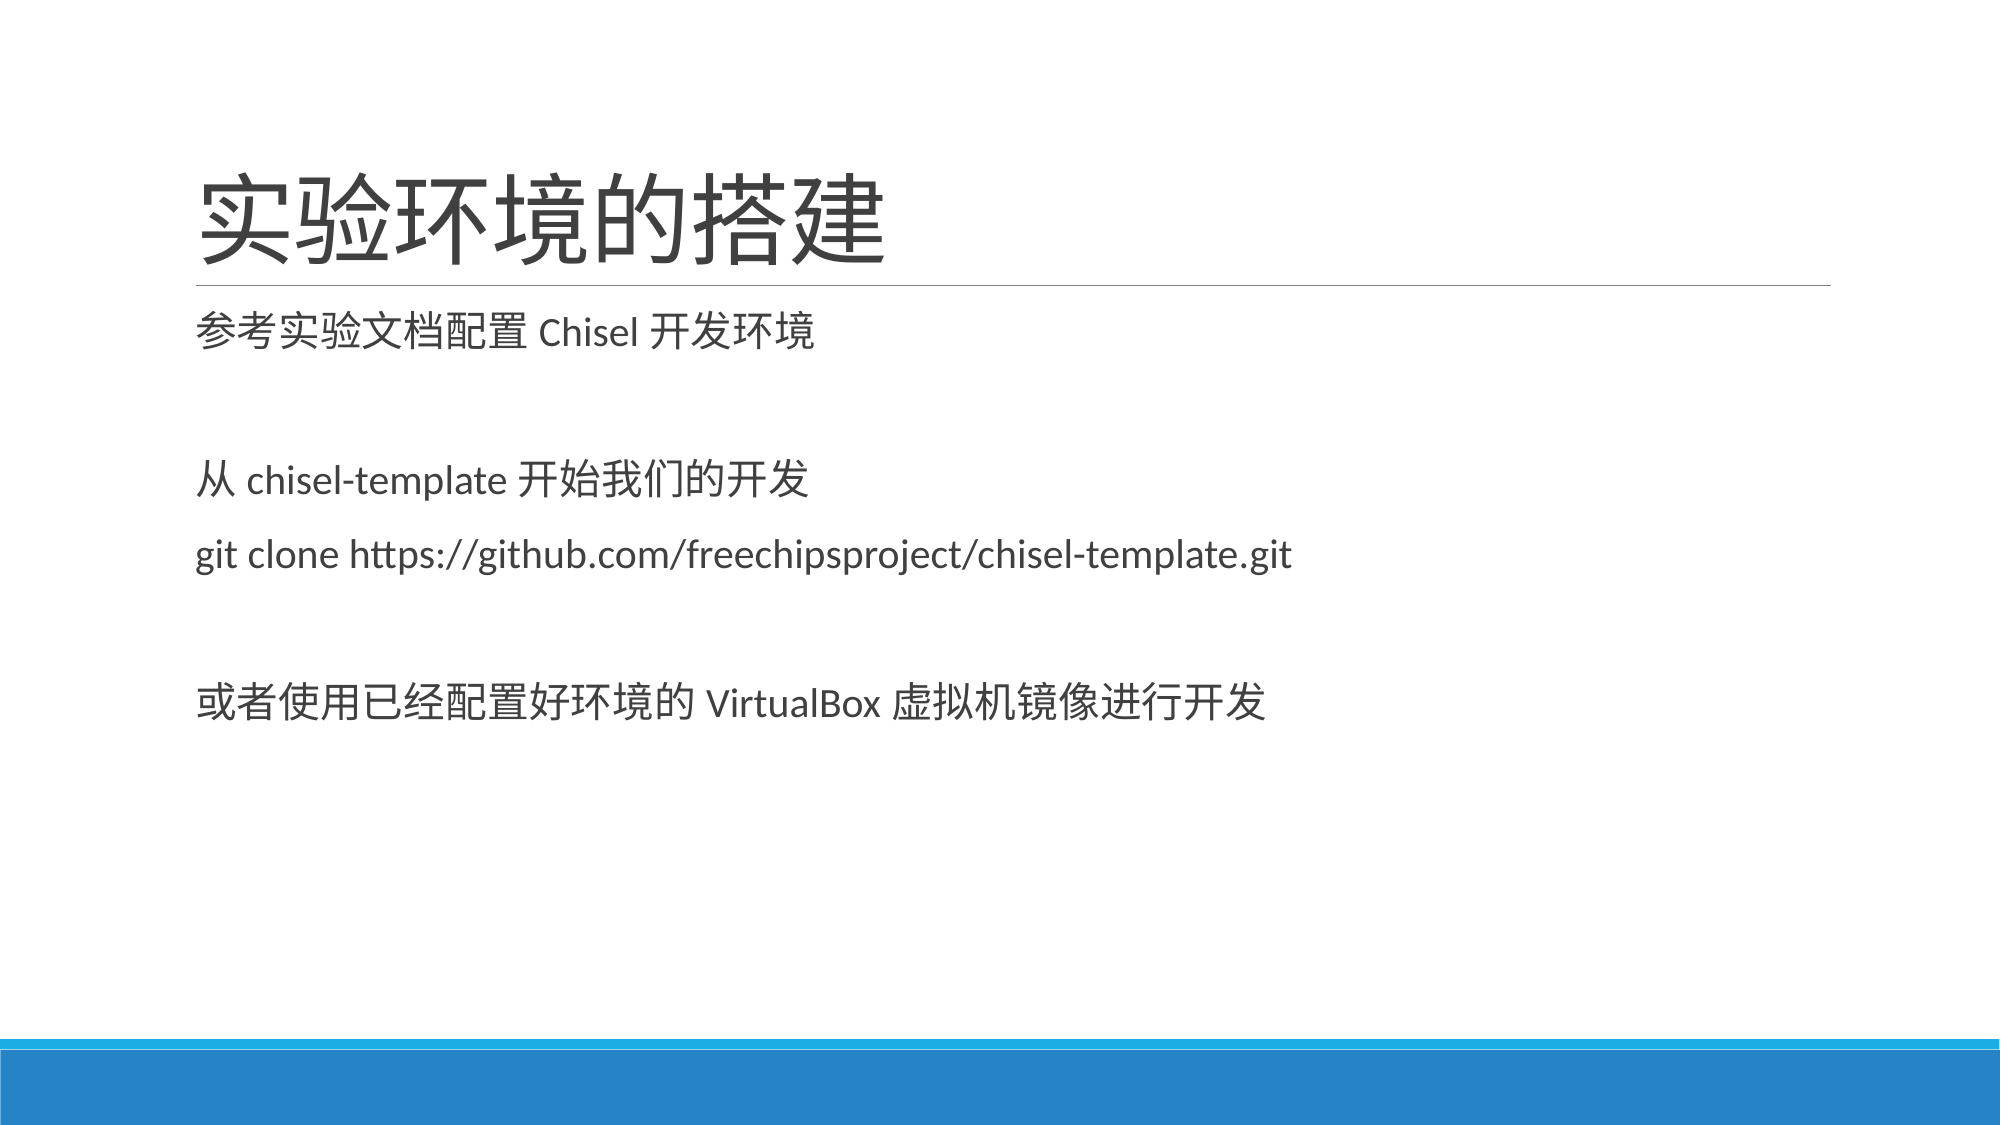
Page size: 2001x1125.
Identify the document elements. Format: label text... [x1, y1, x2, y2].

title 实验环境的搭建 [180, 47, 1830, 285]
list 参考实验文档配置Chisel开发环境 从chisel-template开始我们的开发 git clone https://github.com/freechipsproject/chisel-template.git 或者使用已经配置好环境的VirtualBox虚拟机镜像进行开发 [180, 302, 1830, 963]
